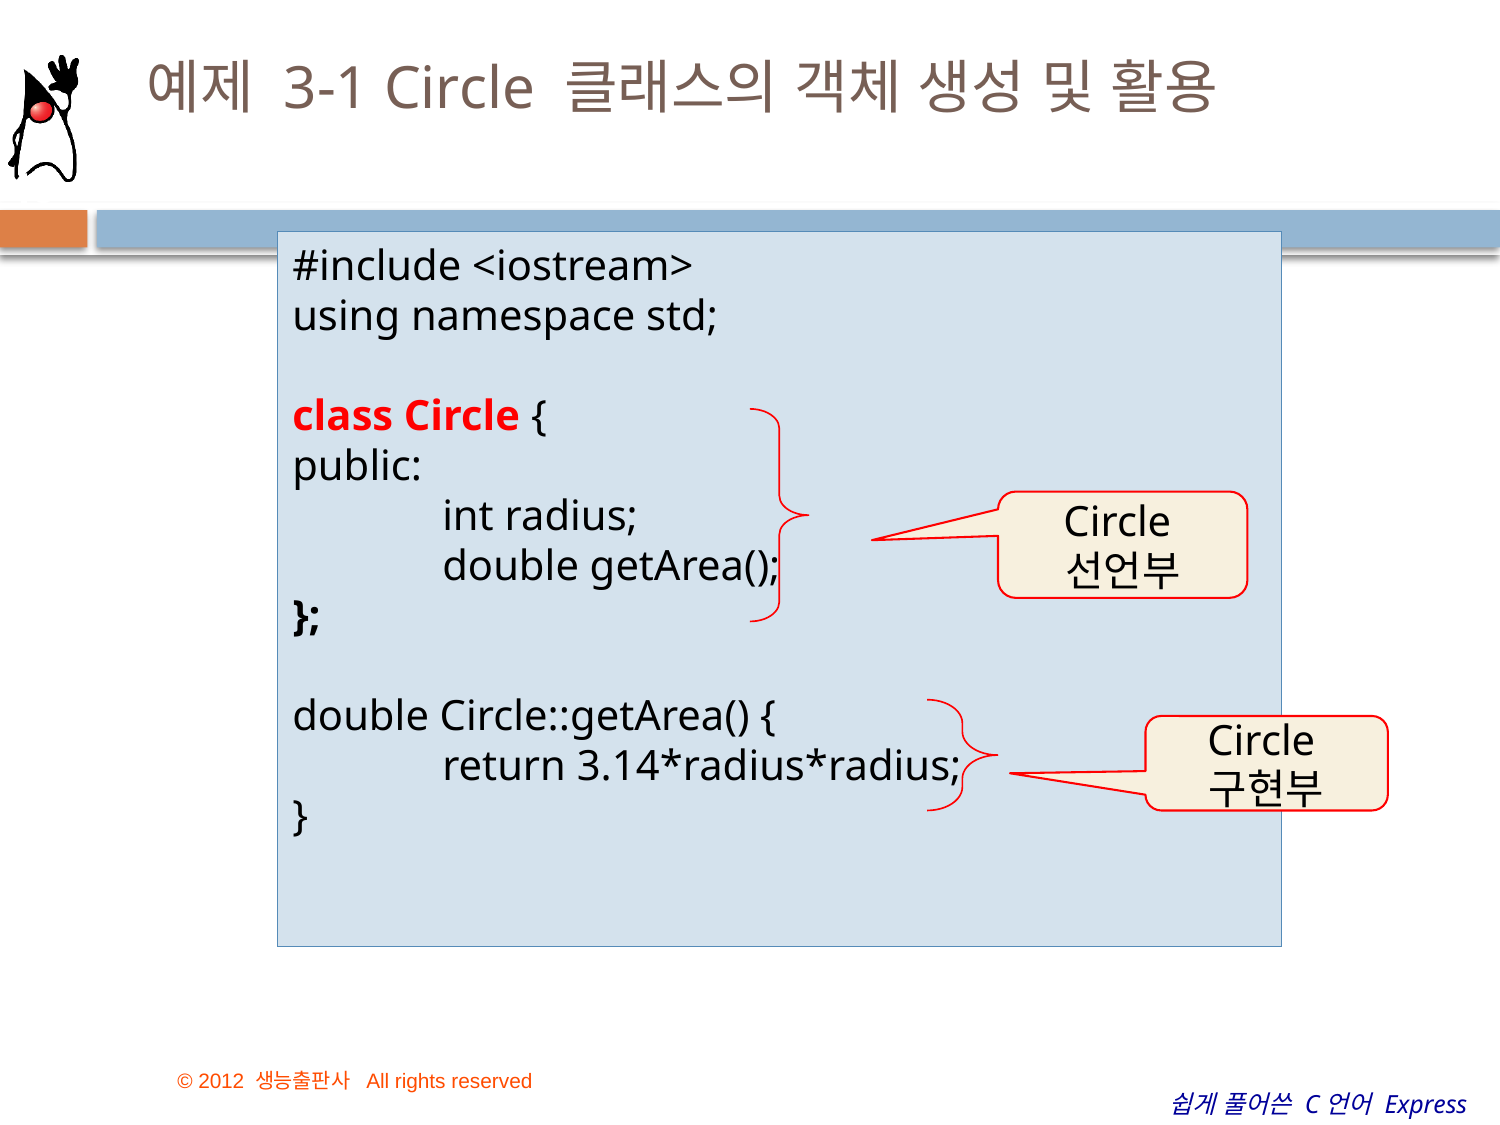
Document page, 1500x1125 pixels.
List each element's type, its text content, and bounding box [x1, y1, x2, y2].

picture [8, 55, 79, 170]
text_box [927, 698, 999, 812]
text_box Circle 구현부 [1008, 714, 1390, 813]
slide_number 40 [0, 170, 86, 211]
text_box #include <iostream> using namespace std; class Circle { public: int radius; double getArea(); }; double Circle::getArea() { return 3.14*radius*radius; } [277, 231, 1282, 947]
title 예제 3-1 Circle 클래스의 객체 생성 및 활용 [131, 29, 1500, 142]
text_box [749, 408, 810, 623]
text_box Circle 선언부 [870, 490, 1249, 600]
